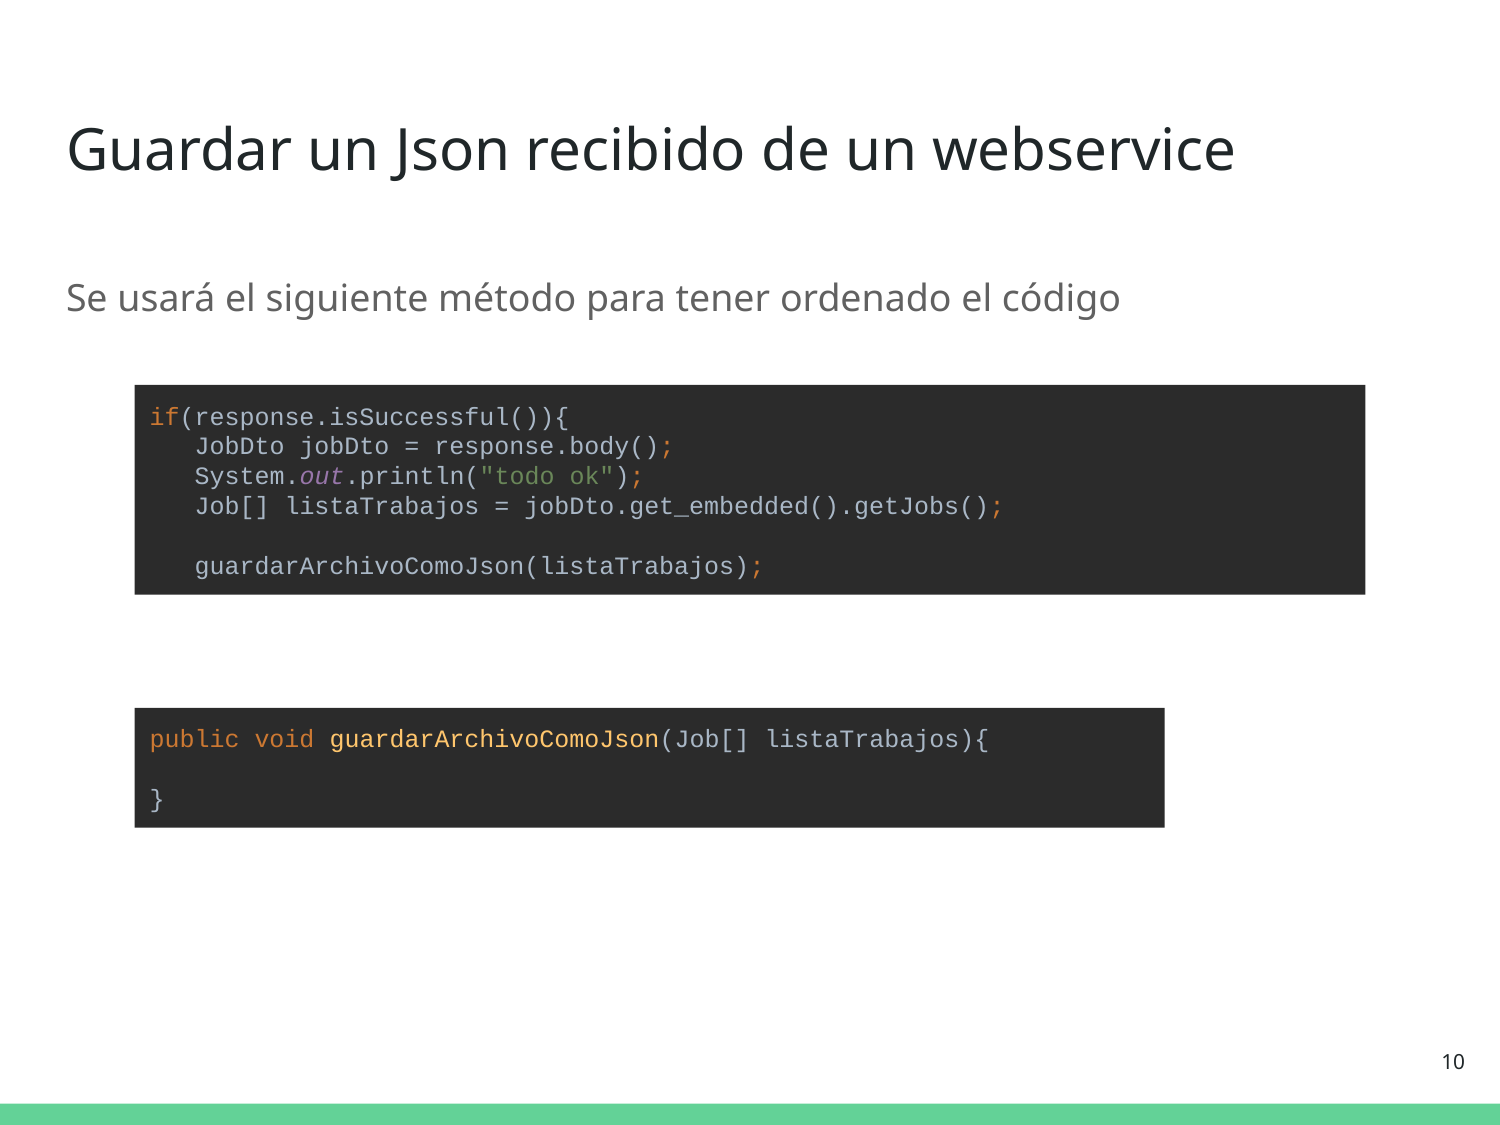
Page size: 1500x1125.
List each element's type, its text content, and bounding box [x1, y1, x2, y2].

title Guardar un Json recibido de un webservice [51, 97, 1449, 223]
list Se usará el siguiente método para tener ordenado el código [51, 252, 1449, 356]
text_box if(response.isSuccessful()){ JobDto jobDto = response.body(); System.out.println("todo ok"); Job[] listaTrabajos = jobDto.get_embedded().getJobs(); guardarArchivoComoJson(listaTrabajos); [134, 384, 1366, 595]
text_box public void guardarArchivoComoJson(Job[] listaTrabajos){ } [134, 707, 1165, 828]
slide_number ‹#› [1389, 1019, 1480, 1106]
